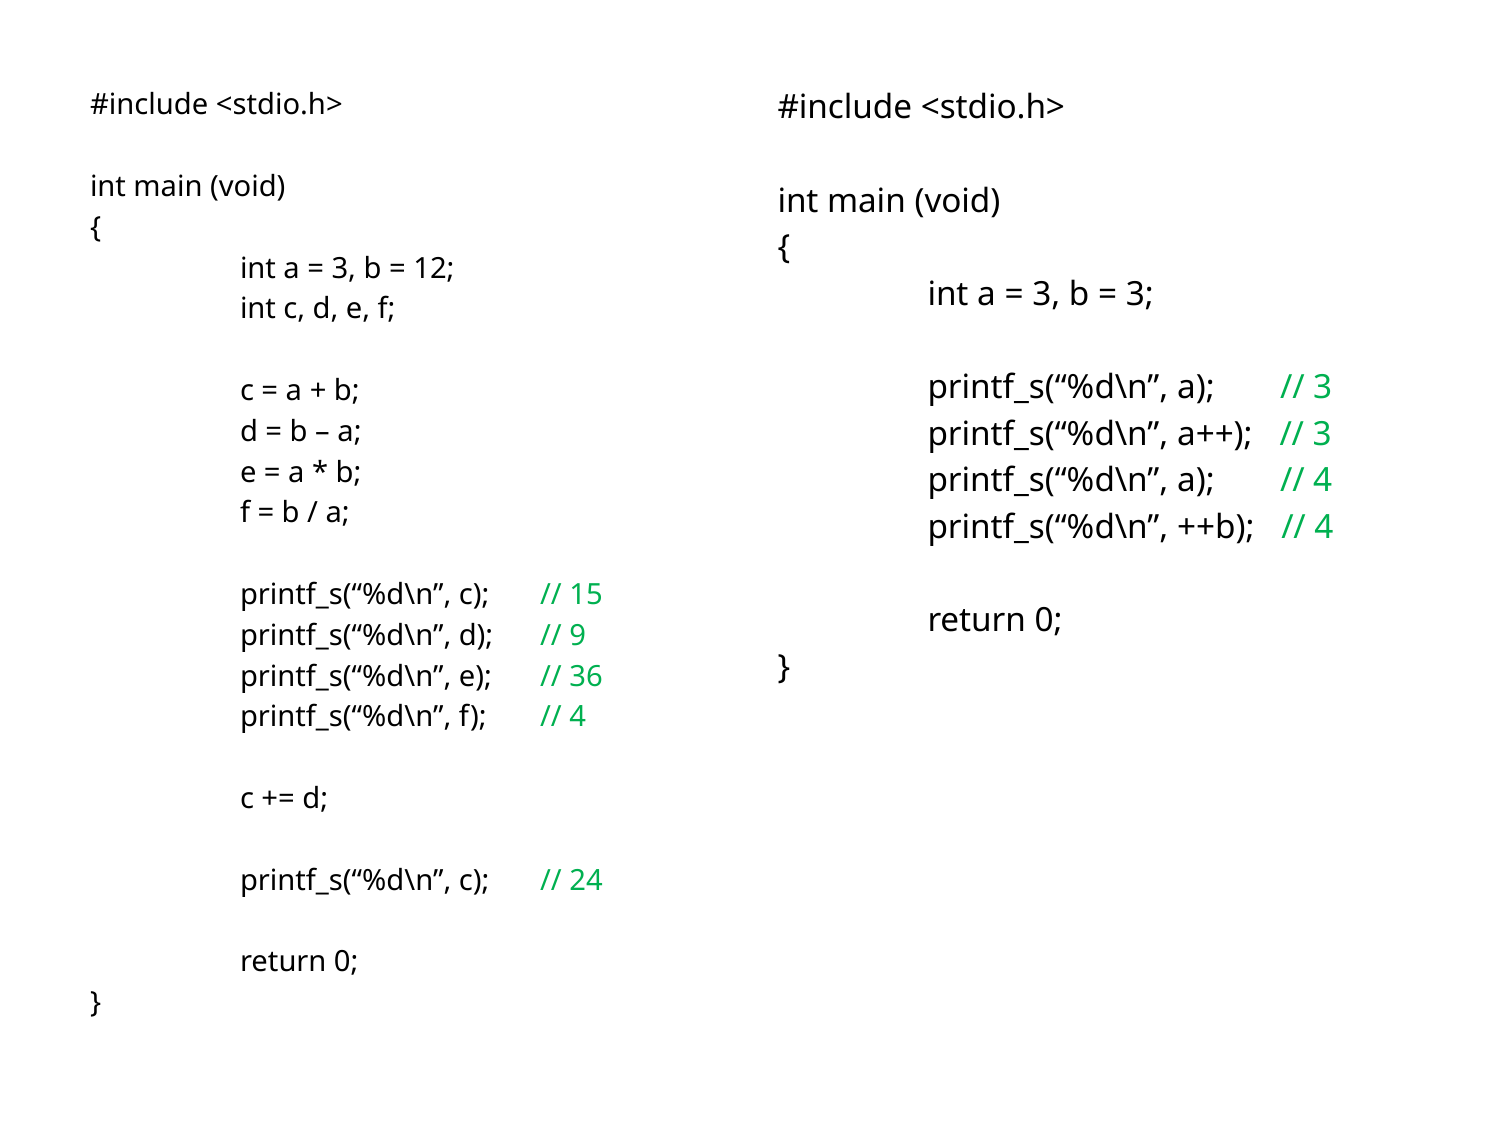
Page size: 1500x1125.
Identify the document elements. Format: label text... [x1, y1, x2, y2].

list #include <stdio.h> int main (void) { int a = 3, b = 12; int c, d, e, f; c = a + b; d = b – a; e = a * b; f = b / a; printf_s(“%d\n”, c); // 15 printf_s(“%d\n”, d); // 9 printf_s(“%d\n”, e); // 36 printf_s(“%d\n”, f); // 4 c += d; printf_s(“%d\n”, c); // 24 return 0; } [75, 78, 738, 1047]
list #include <stdio.h> int main (void) { int a = 3, b = 3; printf_s(“%d\n”, a); // 3 printf_s(“%d\n”, a++); // 3 printf_s(“%d\n”, a); // 4 printf_s(“%d\n”, ++b); // 4 return 0; } [762, 78, 1425, 1047]
